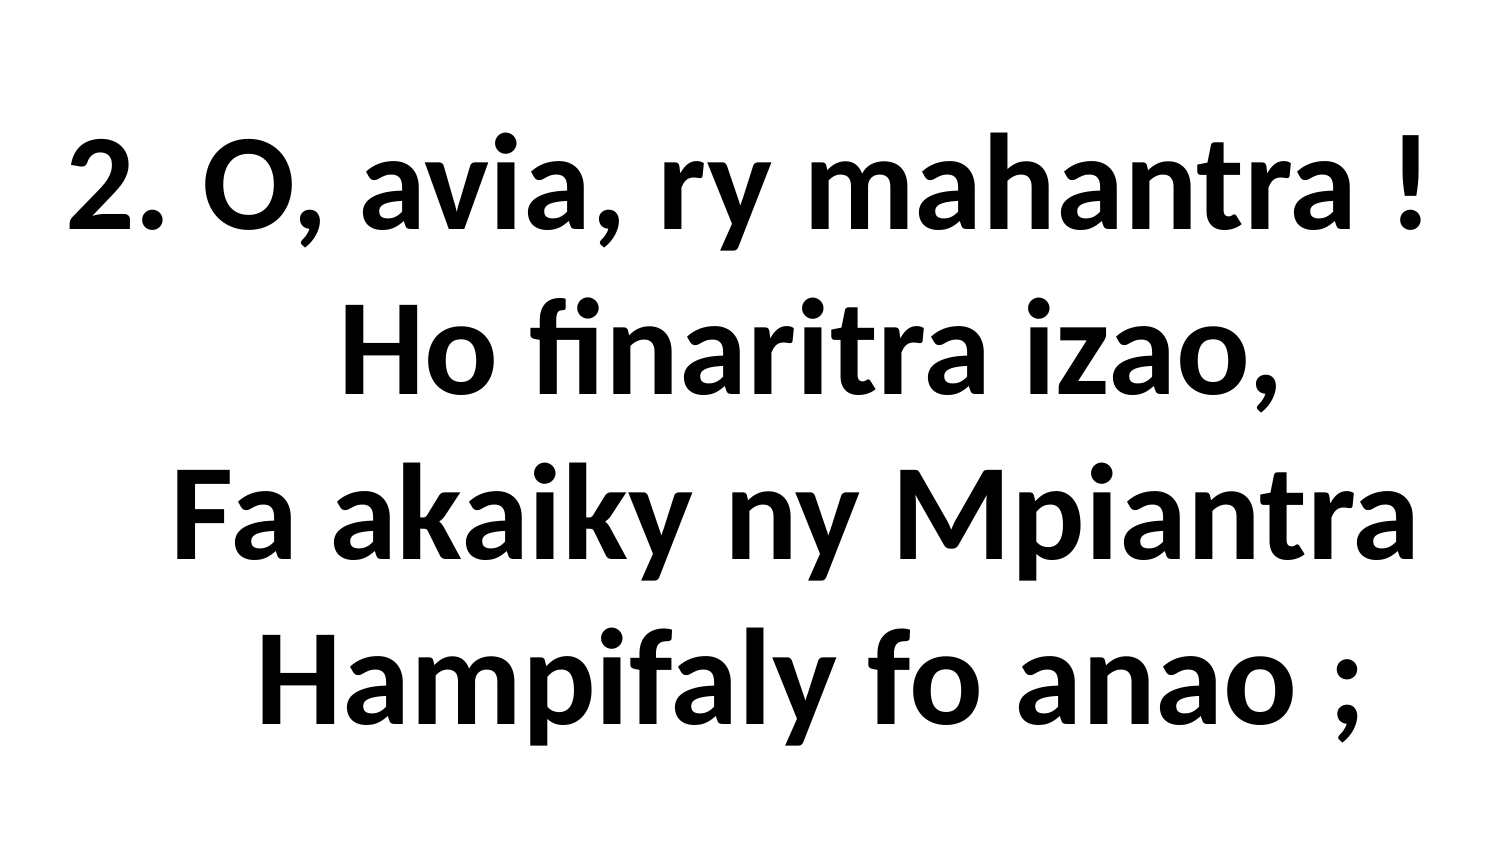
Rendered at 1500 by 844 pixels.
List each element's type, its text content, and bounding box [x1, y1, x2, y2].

title 2. O, avia, ry mahantra ! Ho finaritra izao, Fa akaiky ny Mpiantra Hampifaly fo anao ; [0, 0, 1500, 844]
